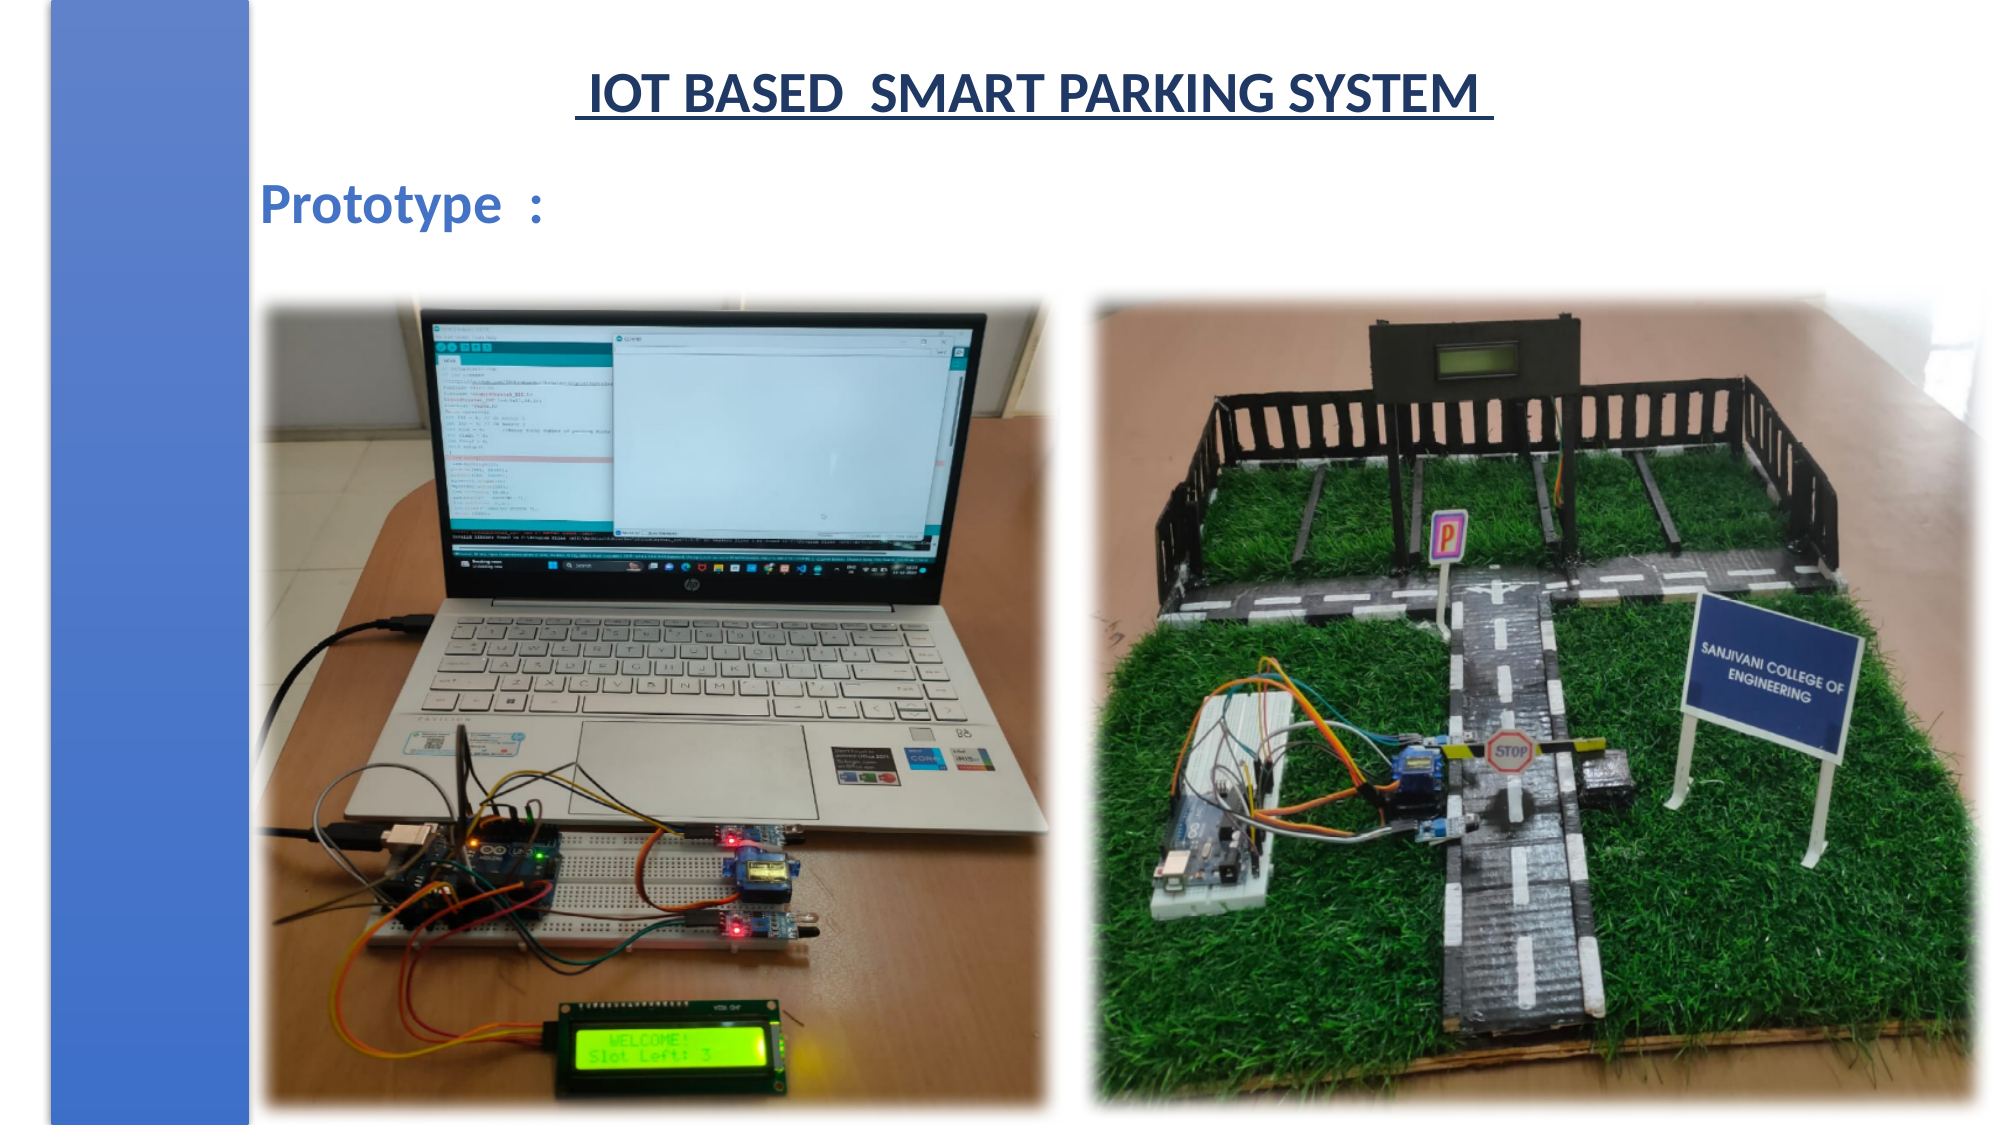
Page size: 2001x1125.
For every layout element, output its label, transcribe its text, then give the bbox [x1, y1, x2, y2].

text_box Prototype : [82, 157, 737, 243]
picture [1078, 284, 1992, 1120]
picture [248, 289, 1063, 1125]
text_box [51, 0, 249, 1125]
text_box IOT BASED SMART PARKING SYSTEM [410, 42, 1892, 133]
text_box [390, 284, 1078, 421]
